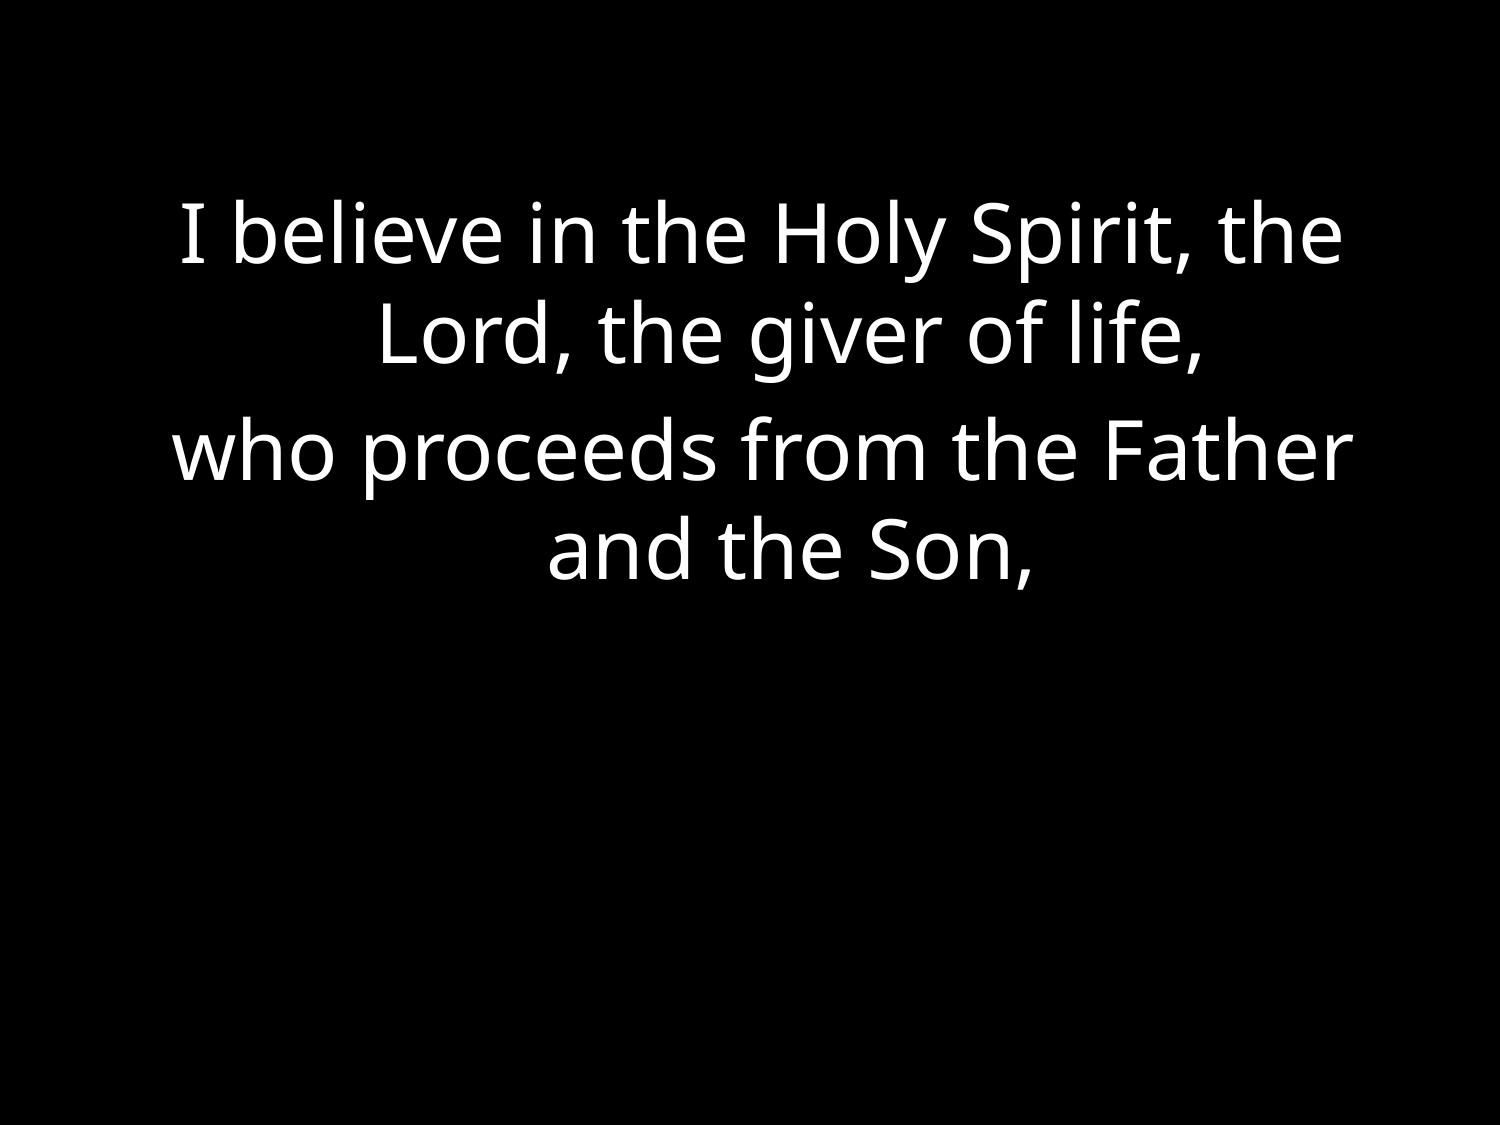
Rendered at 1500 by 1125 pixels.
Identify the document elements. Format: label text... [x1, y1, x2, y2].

list I believe in the Holy Spirit, the Lord, the giver of life, who proceeds from the Father and the Son, [88, 172, 1439, 916]
